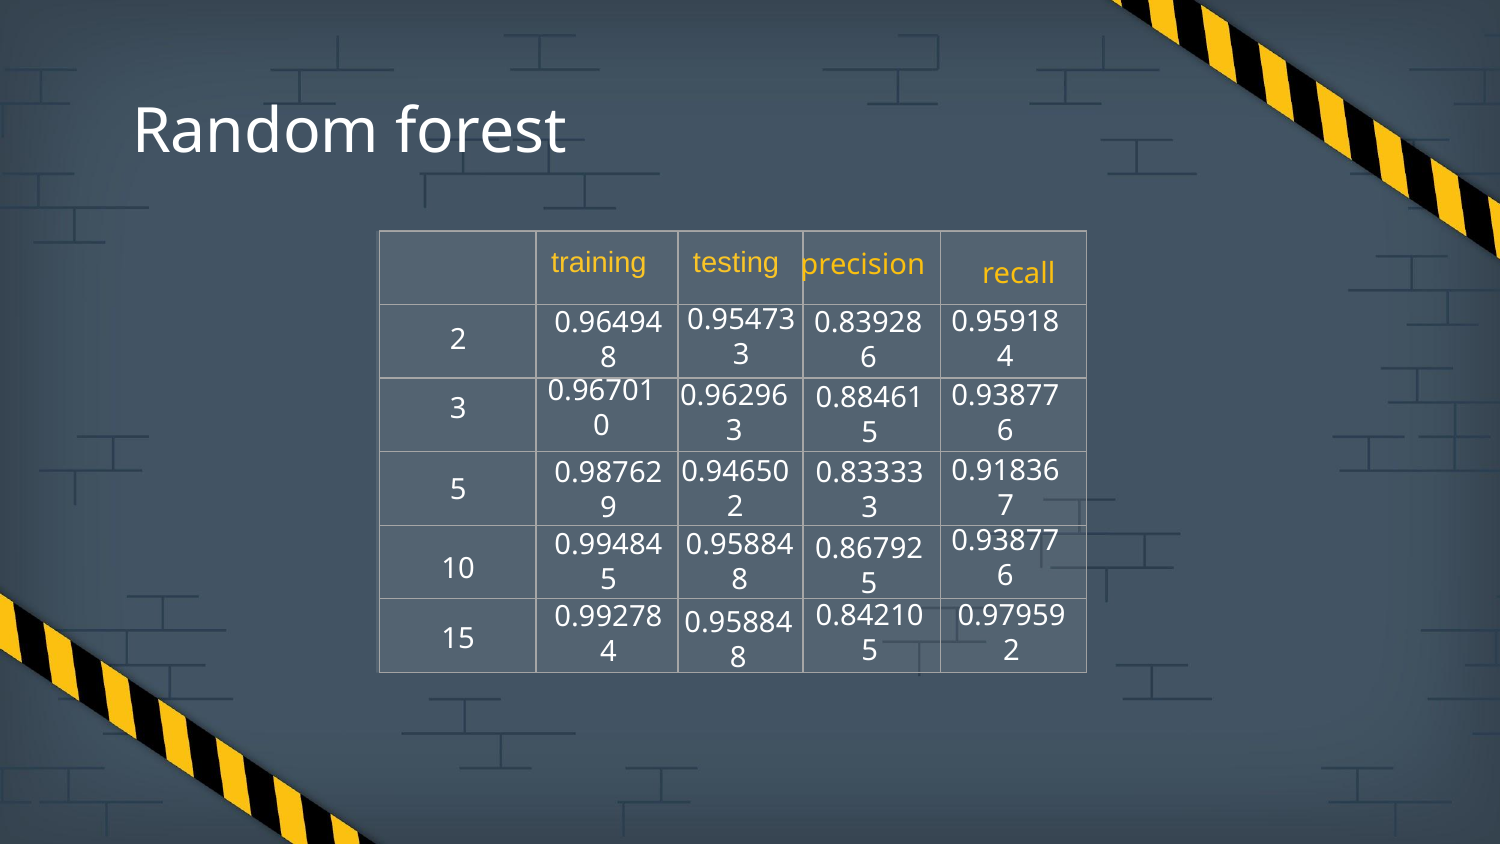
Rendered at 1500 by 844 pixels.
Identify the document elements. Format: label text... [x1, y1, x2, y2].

text_box 0.958848 [681, 535, 812, 586]
text_box 0.959184 [933, 311, 1077, 363]
text_box 0.884615 [798, 388, 942, 439]
text_box 0.967010 [529, 380, 674, 432]
text_box 0.946502 [663, 461, 807, 513]
text_box 0.839286 [796, 313, 940, 364]
text_box 0.938776 [933, 530, 1077, 582]
text_box 0.918367 [934, 460, 1078, 512]
text_box 0.958848 [666, 613, 811, 665]
text_box 0.994845 [536, 535, 681, 586]
text_box recall [946, 246, 1091, 298]
text_box 0.842105 [798, 605, 942, 657]
text_box 0.833333 [798, 462, 942, 514]
title Random forest [117, 88, 1383, 167]
text_box 0.867925 [797, 539, 941, 591]
text_box precision [778, 237, 947, 289]
text_box 10 [386, 541, 530, 593]
text_box [374, 229, 1089, 675]
picture [0, 0, 1500, 844]
text_box 3 [386, 381, 530, 432]
text_box 0.938776 [933, 385, 1077, 437]
text_box 0.964948 [536, 312, 681, 364]
text_box 5 [386, 462, 530, 514]
text_box 2 [386, 312, 530, 364]
text_box 0.987629 [536, 462, 681, 514]
text_box 0.962963 [662, 385, 806, 437]
text_box 0.954733 [669, 309, 813, 361]
text_box 0.992784 [536, 606, 681, 658]
text_box 15 [386, 611, 530, 663]
text_box 0.979592 [942, 605, 1084, 657]
